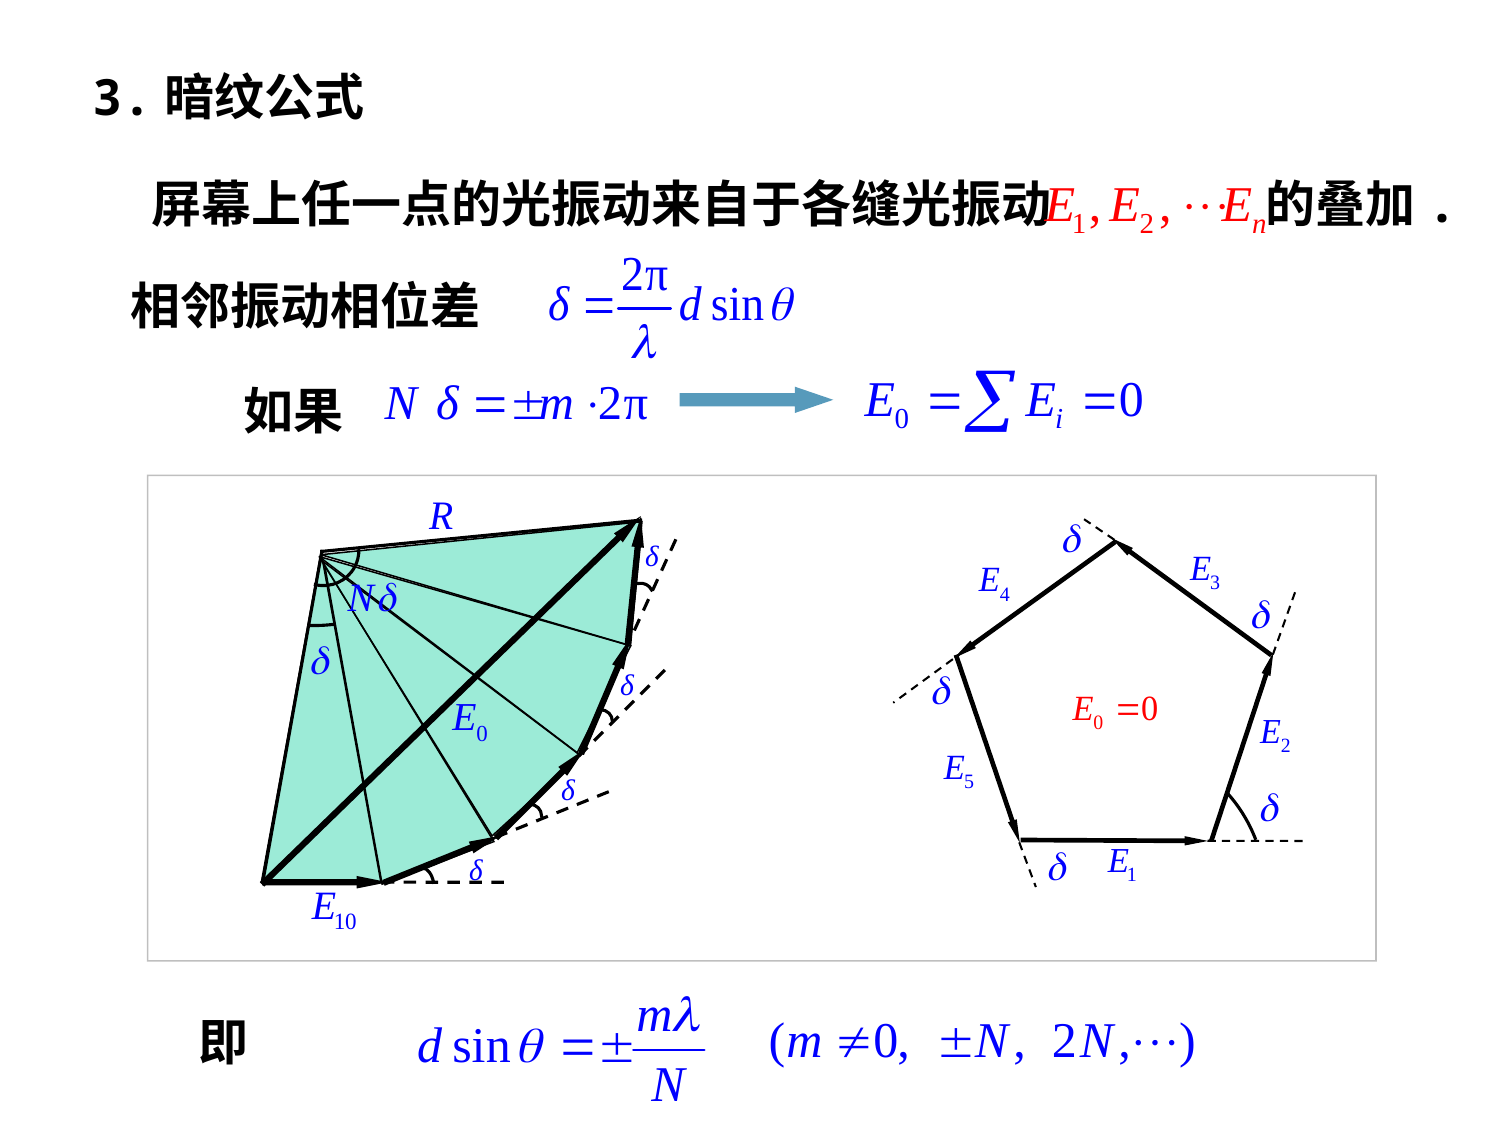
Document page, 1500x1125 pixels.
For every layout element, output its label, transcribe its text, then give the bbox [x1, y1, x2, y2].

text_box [1183, 538, 1227, 599]
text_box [1066, 679, 1165, 739]
text_box 如果 [229, 372, 481, 448]
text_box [1035, 162, 1278, 247]
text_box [304, 878, 365, 940]
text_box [456, 852, 489, 888]
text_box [1055, 515, 1093, 563]
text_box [304, 638, 342, 685]
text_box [855, 357, 1152, 446]
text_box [1101, 831, 1143, 891]
text_box 屏幕上任一点的光振动来自于各缝光振动 [137, 165, 1031, 241]
text_box 3.暗纹公式 [77, 58, 821, 134]
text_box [937, 738, 981, 798]
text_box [409, 983, 714, 1113]
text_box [339, 573, 410, 622]
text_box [374, 374, 659, 432]
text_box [1253, 784, 1291, 832]
text_box [679, 386, 834, 413]
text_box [925, 667, 963, 715]
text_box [1041, 843, 1079, 891]
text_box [632, 538, 665, 574]
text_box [972, 550, 1017, 610]
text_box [1253, 702, 1297, 762]
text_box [548, 773, 582, 809]
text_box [445, 691, 495, 751]
text_box 即 [183, 1002, 264, 1078]
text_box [761, 1011, 1204, 1079]
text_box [528, 243, 819, 370]
text_box [147, 475, 1376, 961]
text_box 的叠加. [1281, 165, 1472, 241]
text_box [607, 667, 641, 704]
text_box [1245, 591, 1282, 639]
text_box 相邻振动相位差 [115, 266, 523, 343]
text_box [421, 491, 462, 537]
